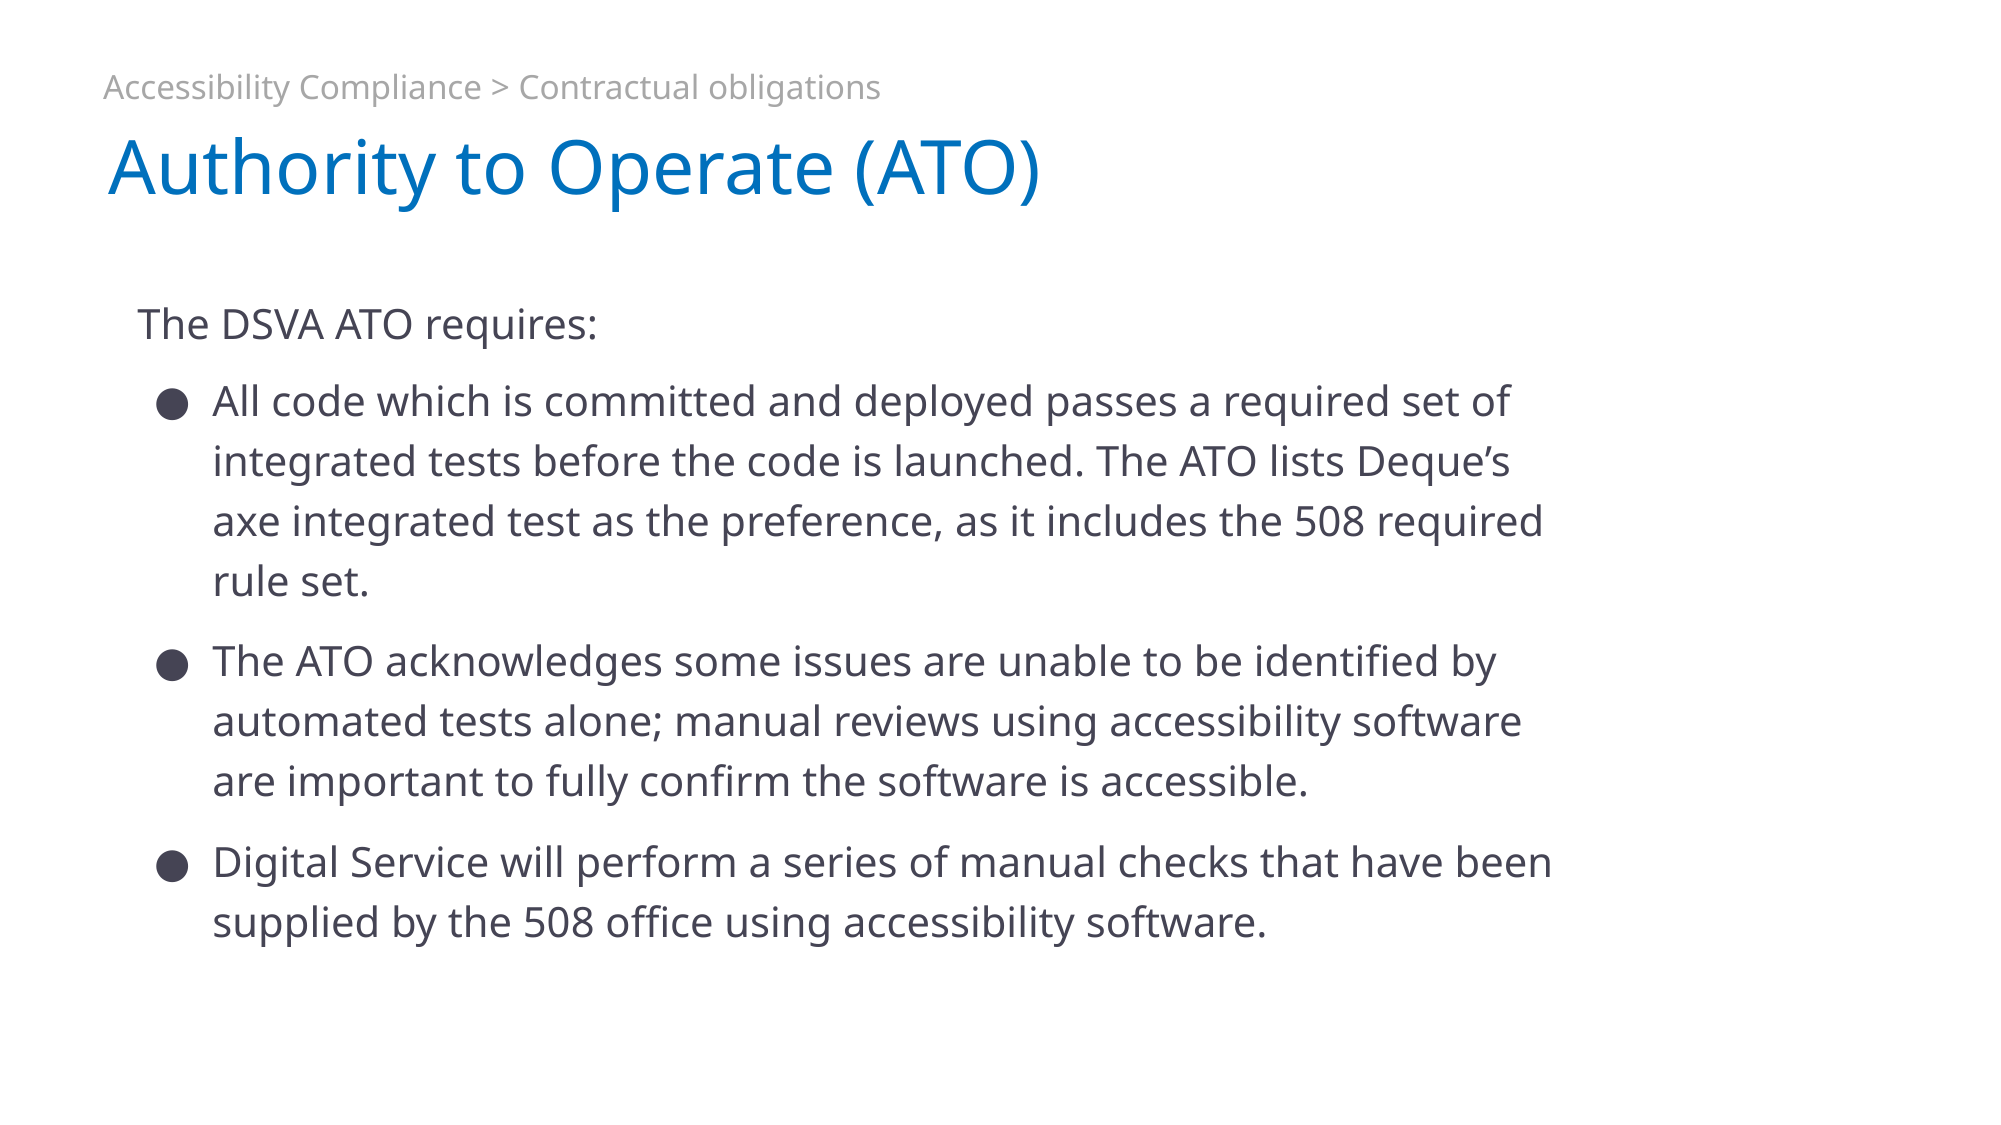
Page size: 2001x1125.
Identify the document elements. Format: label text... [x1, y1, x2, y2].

subtitle Accessibility Compliance > Contractual obligations [95, 52, 1218, 112]
list The DSVA ATO requires: All code which is committed and deployed passes a required set of integrated tests before the code is launched. The ATO lists Deque’s axe integrated test as the preference, as it includes the 508 required rule set. The ATO acknowledges some issues are unable to be identified by automated tests alone; manual reviews using accessibility software are important to fully confirm the software is accessible. Digital Service will perform a series of manual checks that have been supplied by the 508 office using accessibility software. [94, 244, 1605, 978]
title Authority to Operate (ATO) [100, 111, 1267, 223]
